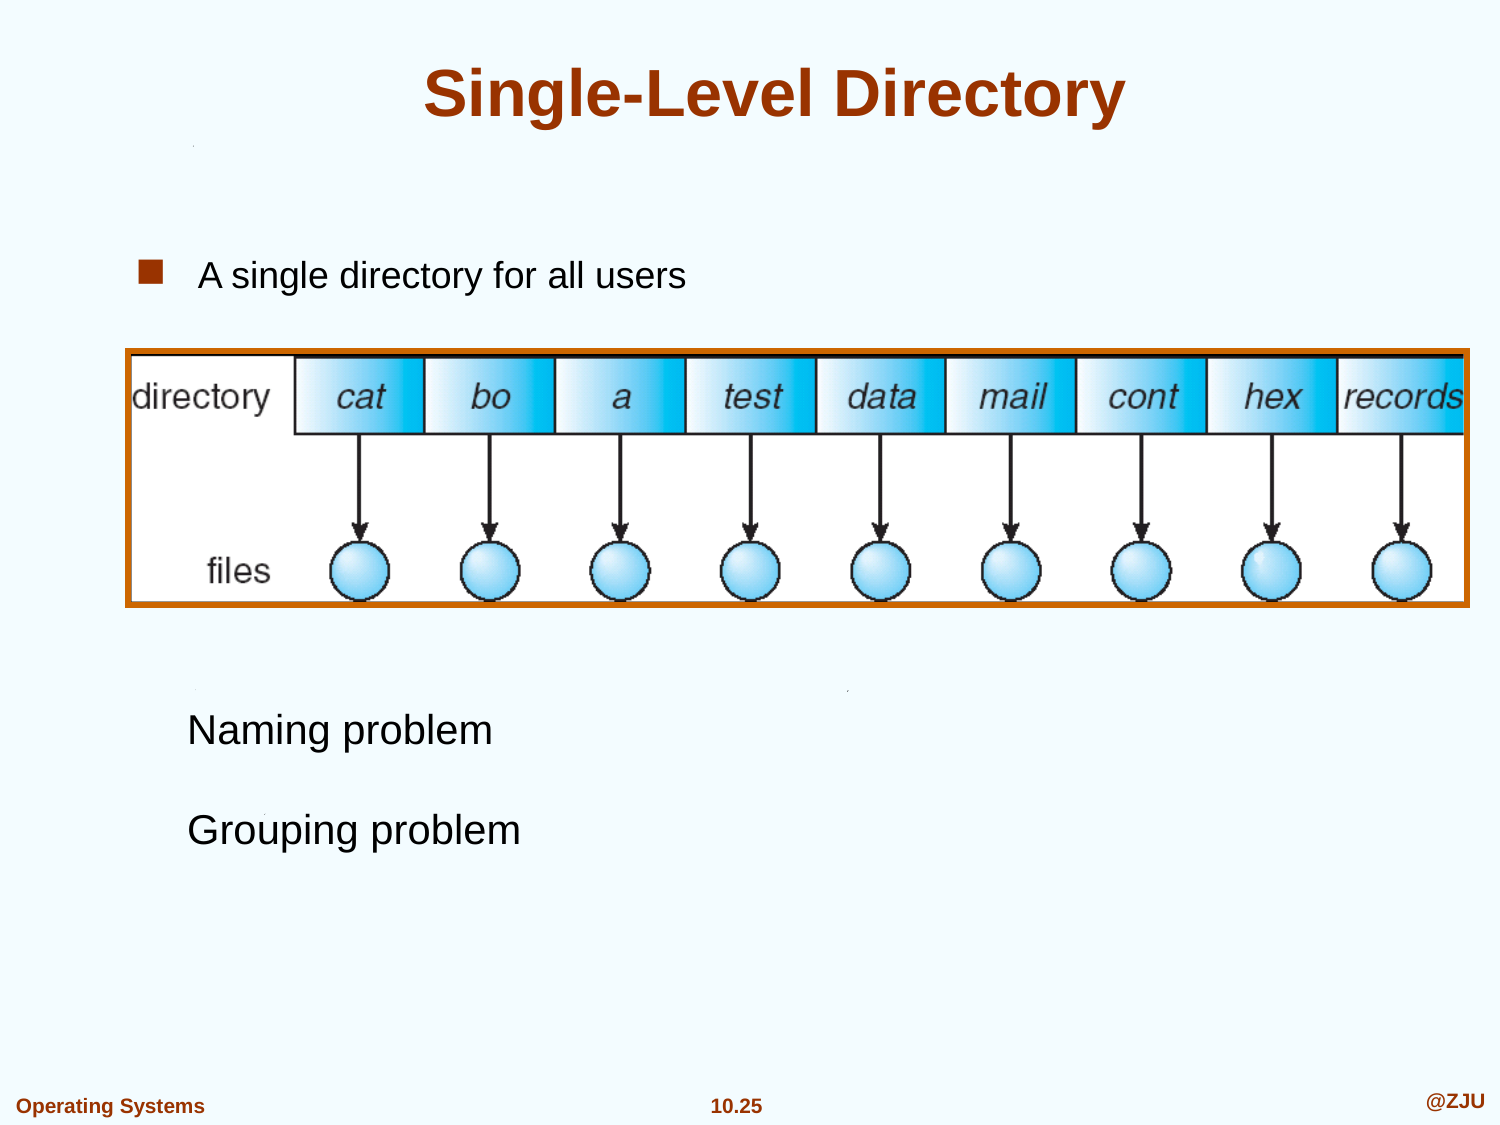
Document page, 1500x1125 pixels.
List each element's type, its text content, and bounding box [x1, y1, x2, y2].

picture [1448, 403, 1456, 408]
title Single-Level Directory [112, 37, 1438, 138]
picture [130, 353, 1464, 602]
list A single directory for all users [126, 243, 1280, 336]
picture [1450, 394, 1464, 404]
text_box Naming problem Grouping problem [172, 695, 1341, 863]
